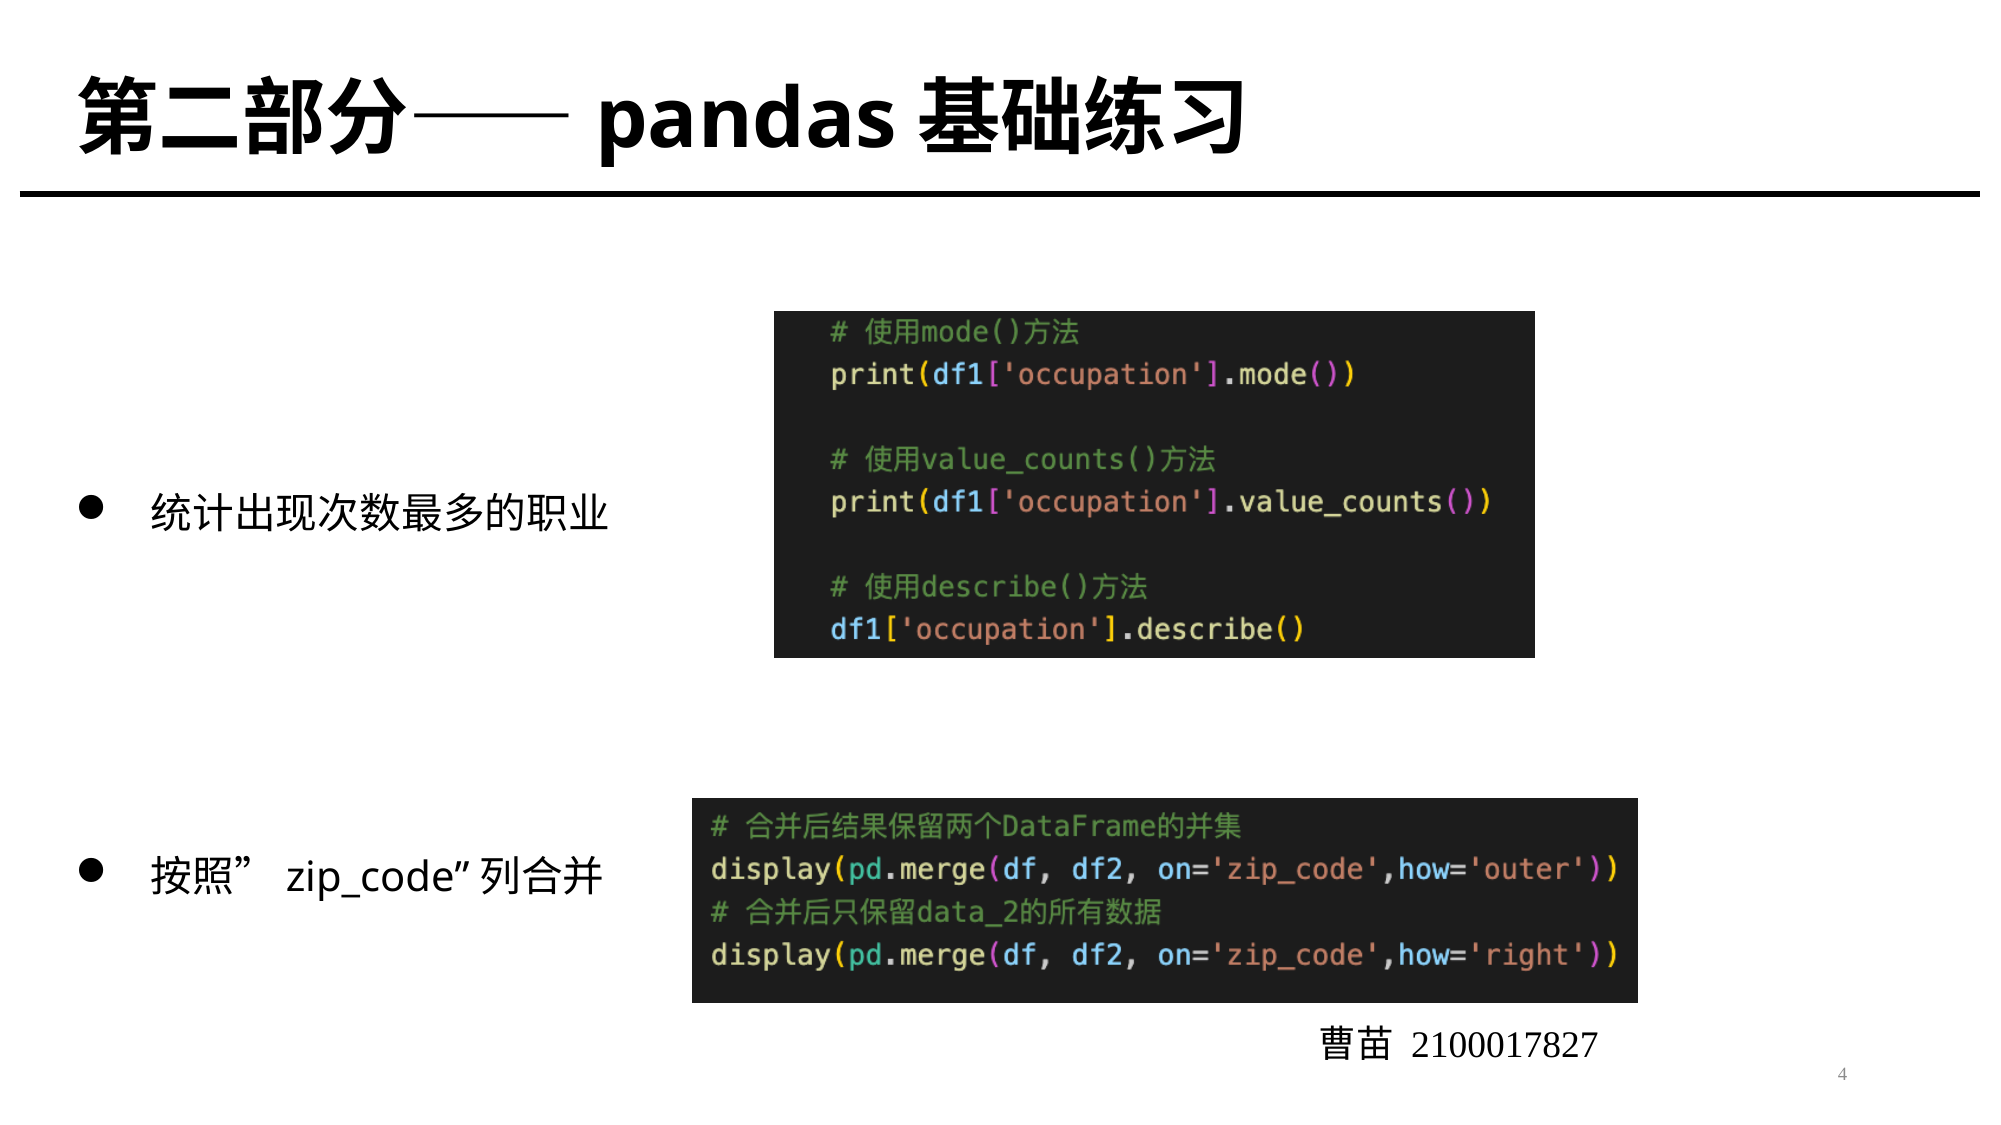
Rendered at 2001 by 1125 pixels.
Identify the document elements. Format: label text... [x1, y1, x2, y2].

title 第二部分——pandas基础练习 [60, 55, 1786, 187]
picture [774, 311, 1535, 658]
slide_number 4 [1412, 1042, 1863, 1103]
text_box 曹苗 2100017827 [1303, 1012, 1658, 1073]
picture [692, 798, 1638, 1003]
text_box 统计出现次数最多的职业 按照”zip_code”列合并 [60, 207, 1843, 918]
